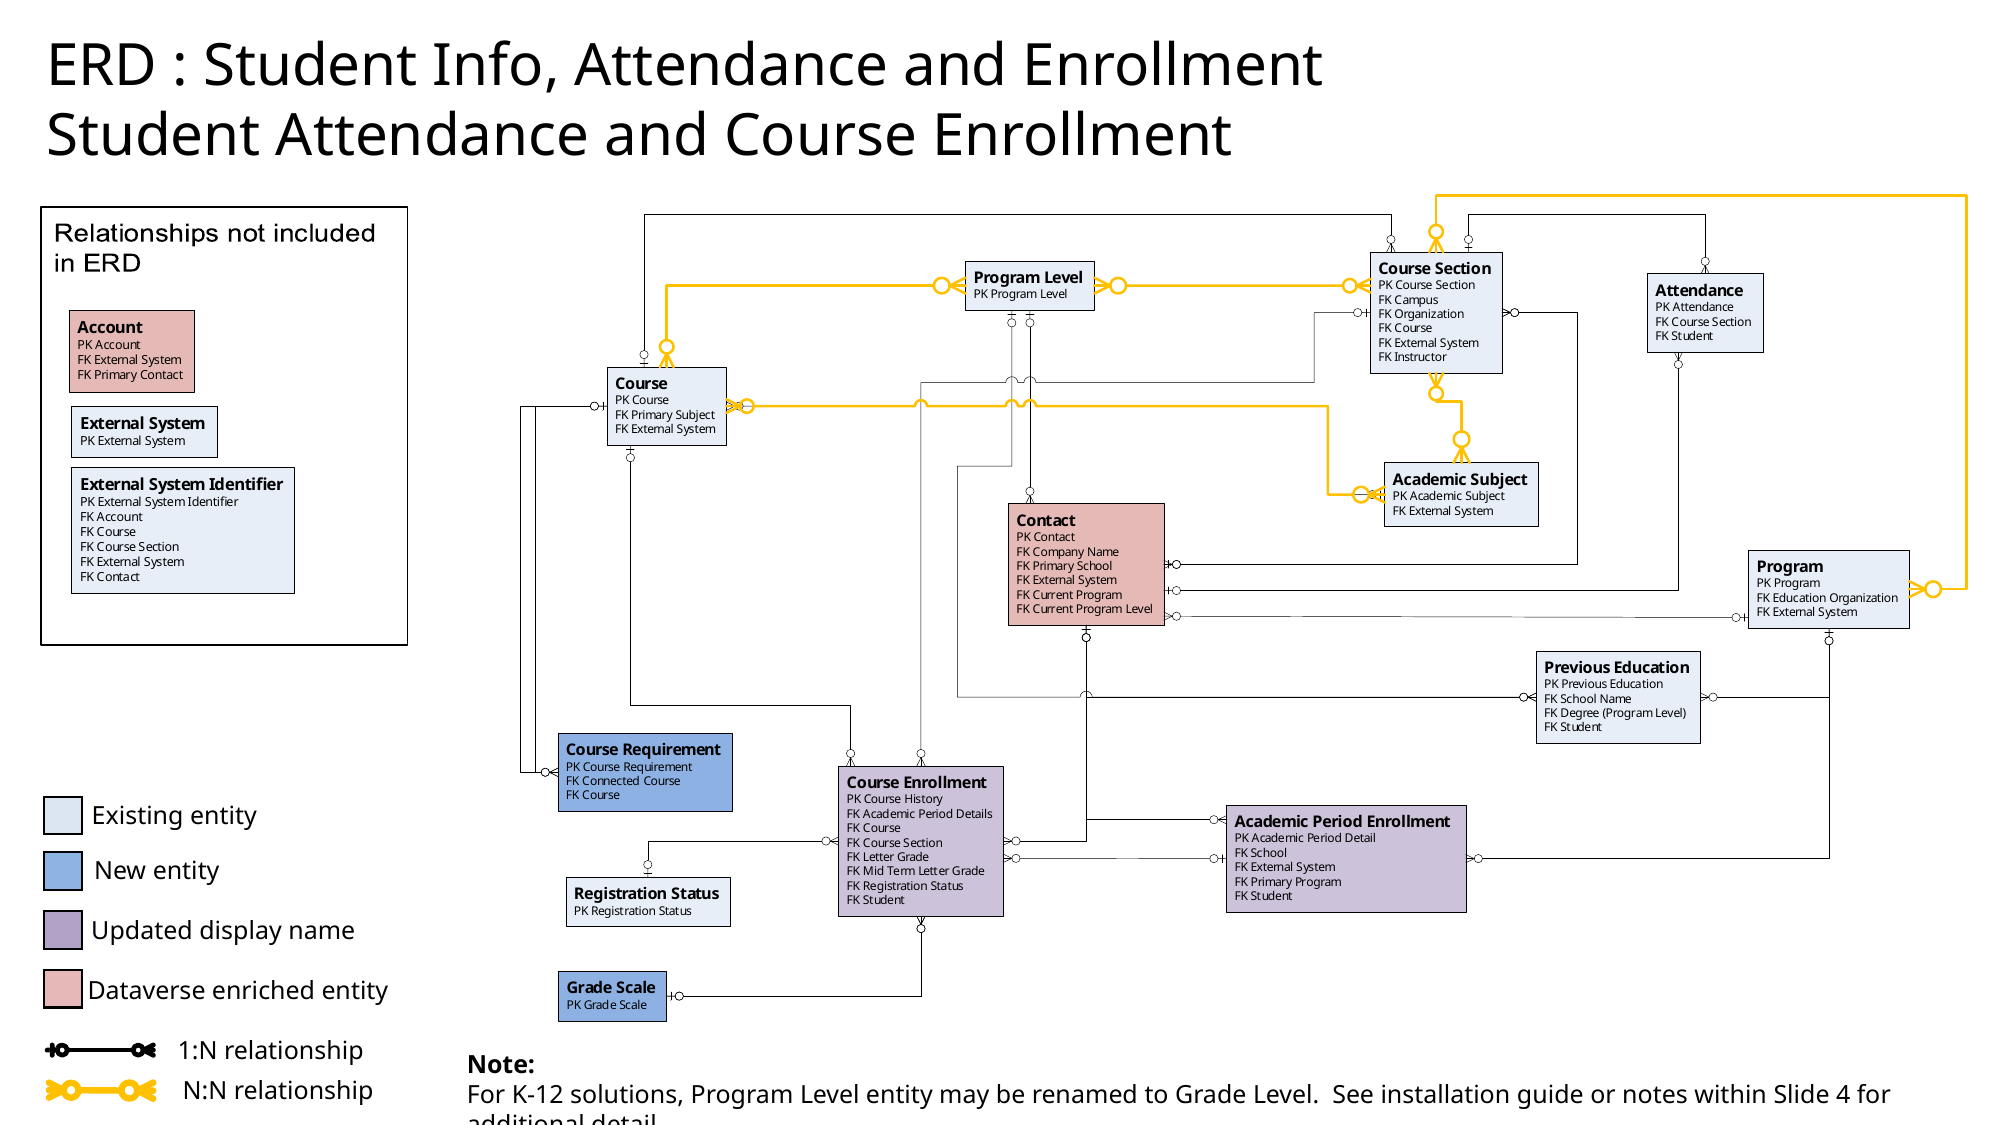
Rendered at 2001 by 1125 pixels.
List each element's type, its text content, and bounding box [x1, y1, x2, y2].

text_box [44, 791, 395, 1113]
picture [37, 202, 410, 647]
title ERD : Student Info, Attendance and Enrollment Student Attendance and Course Enrollment [31, 19, 1637, 223]
picture [516, 191, 1969, 1023]
text_box Note: For K-12 solutions, Program Level entity may be renamed to Grade Level. See installation guide or notes within Slide 4 for additional detail. [452, 1041, 2000, 1125]
